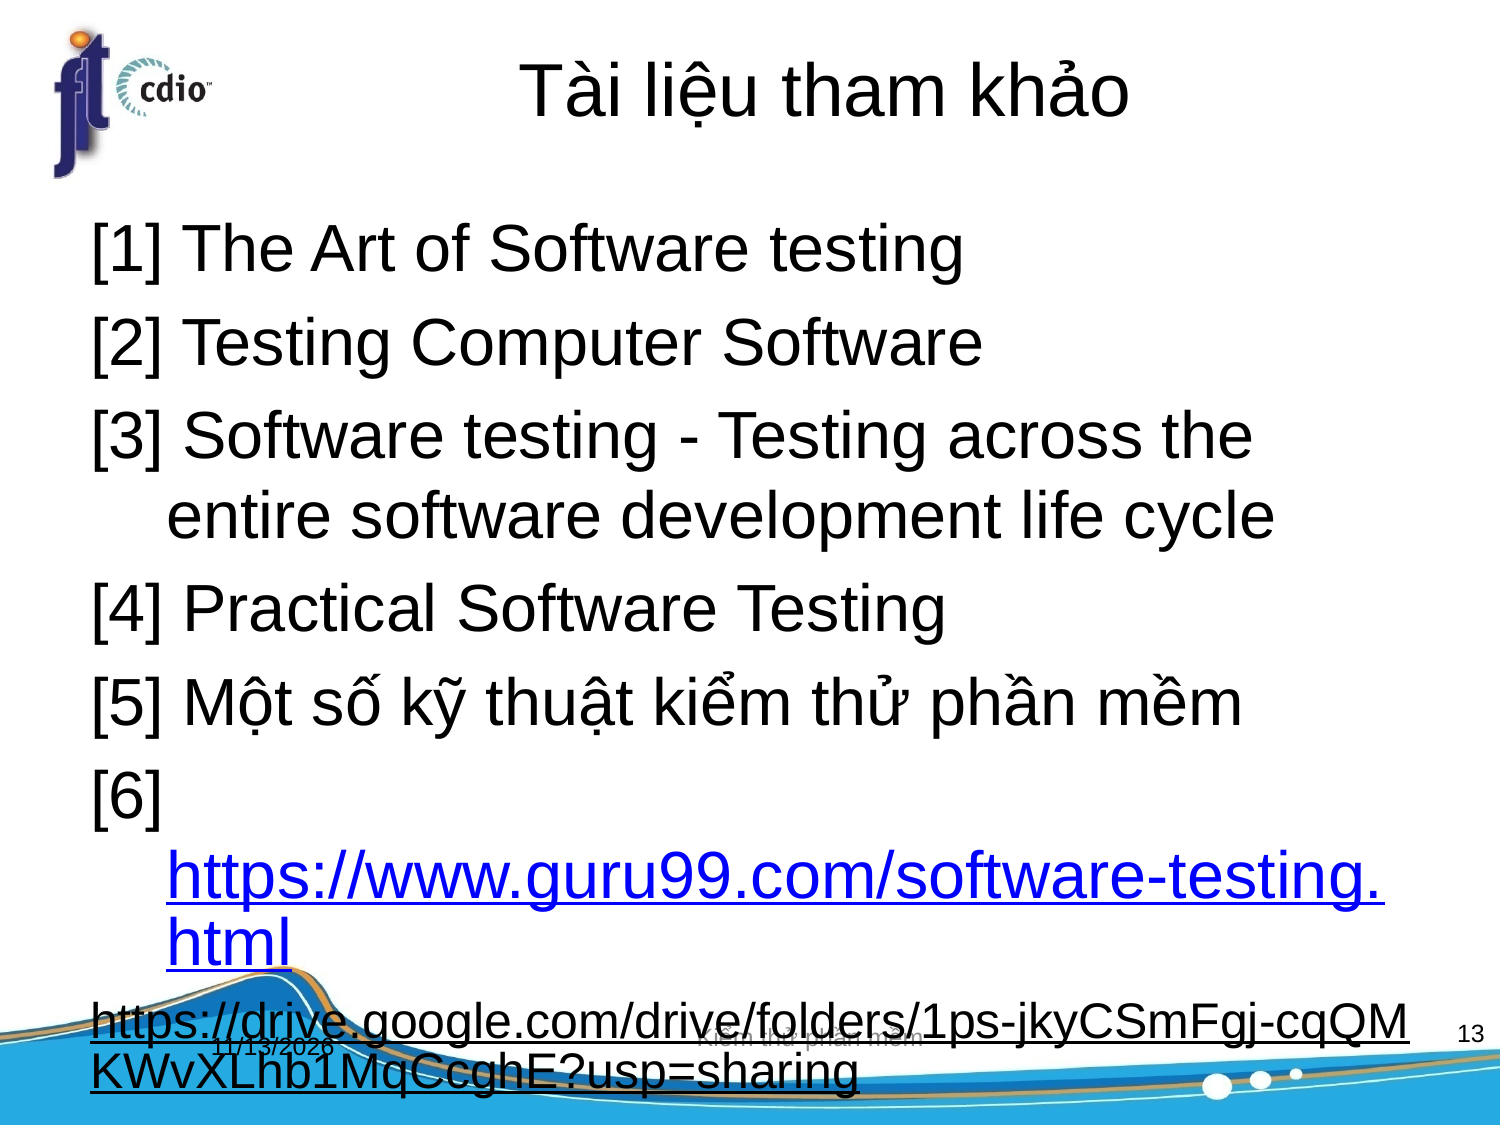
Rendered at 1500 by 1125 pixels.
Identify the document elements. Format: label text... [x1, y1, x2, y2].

picture [0, 0, 1500, 1125]
list [1] The Art of Software testing [2] Testing Computer Software [3] Software testing - Testing across the entire software development life cycle [4] Practical Software Testing [5] Một số kỹ thuật kiểm thử phần mềm [6] https://www.guru99.com/software-testing.html https://drive.google.com/drive/folders/1ps-jkyCSmFgj-cqQMKWvXLhb1MqCcghE?usp=sharing [74, 197, 1426, 977]
slide_number 13 [1149, 1002, 1500, 1063]
footer Kiểm thử phần mềm [572, 1006, 1048, 1067]
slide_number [195, 1015, 375, 1076]
title Tài liệu tham khảo [225, 6, 1426, 166]
